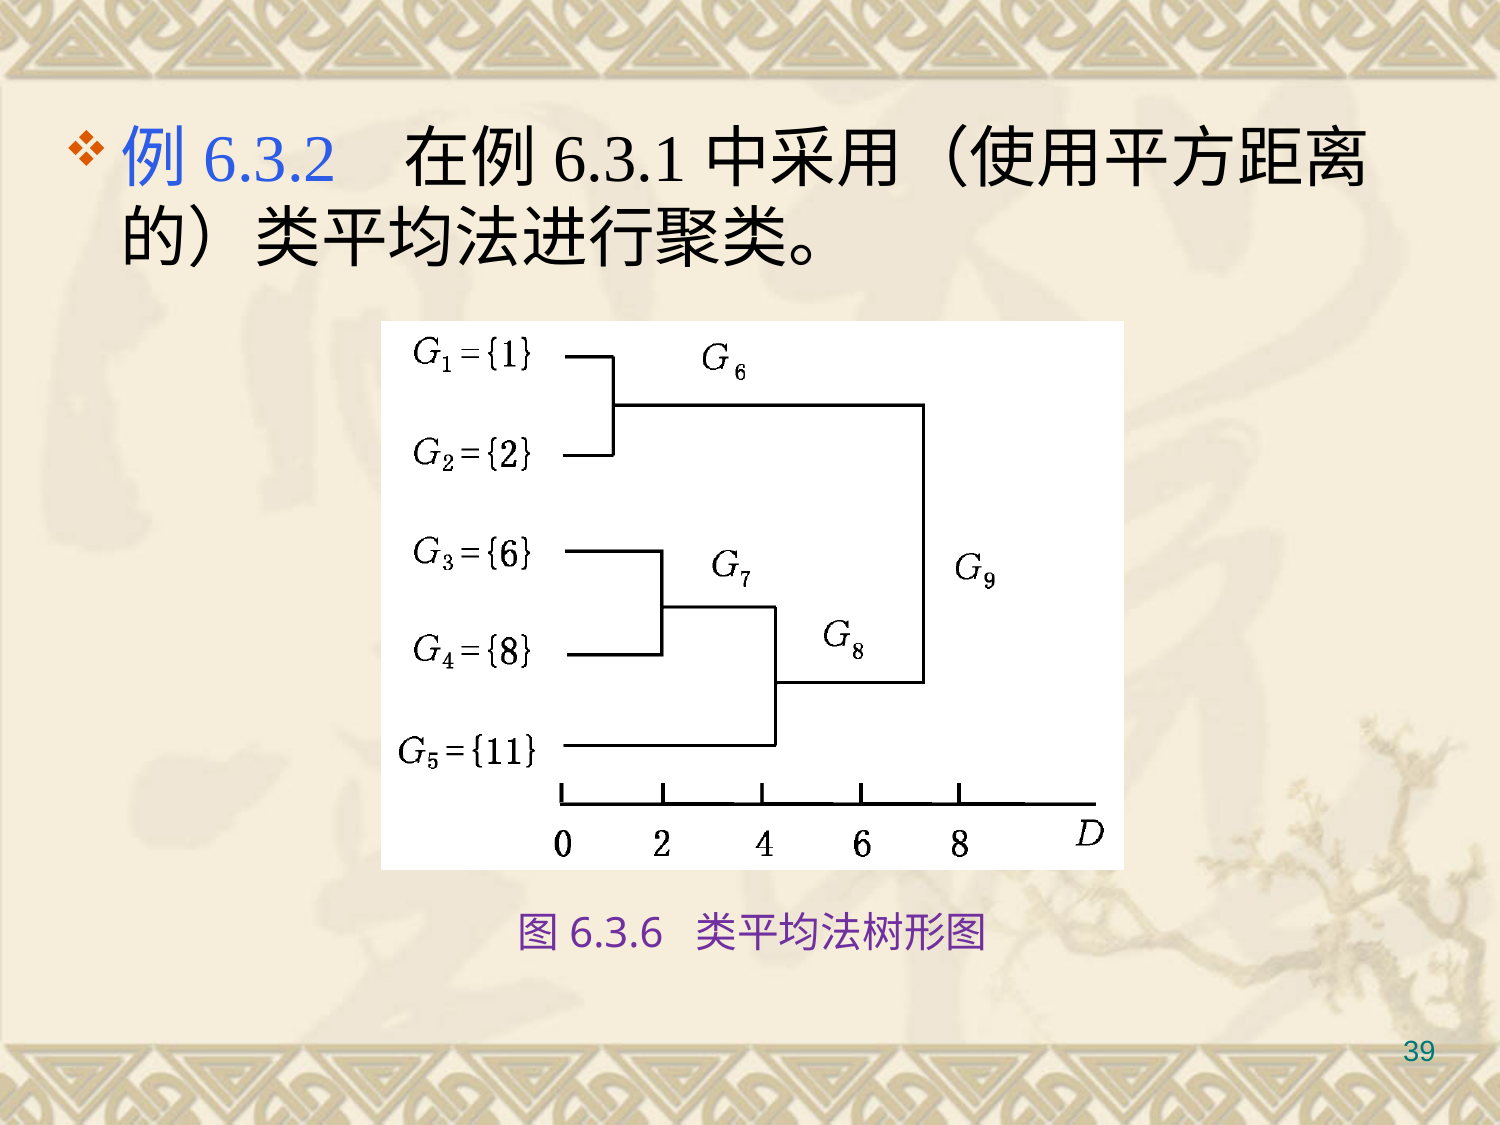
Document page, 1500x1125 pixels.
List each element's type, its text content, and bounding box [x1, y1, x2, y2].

slide_number 39 [1074, 1024, 1451, 1103]
list 例6.3.2 在例6.3.1中采用（使用平方距离的）类平均法进行聚类。 [49, 107, 1451, 1001]
picture [0, 0, 1500, 1125]
